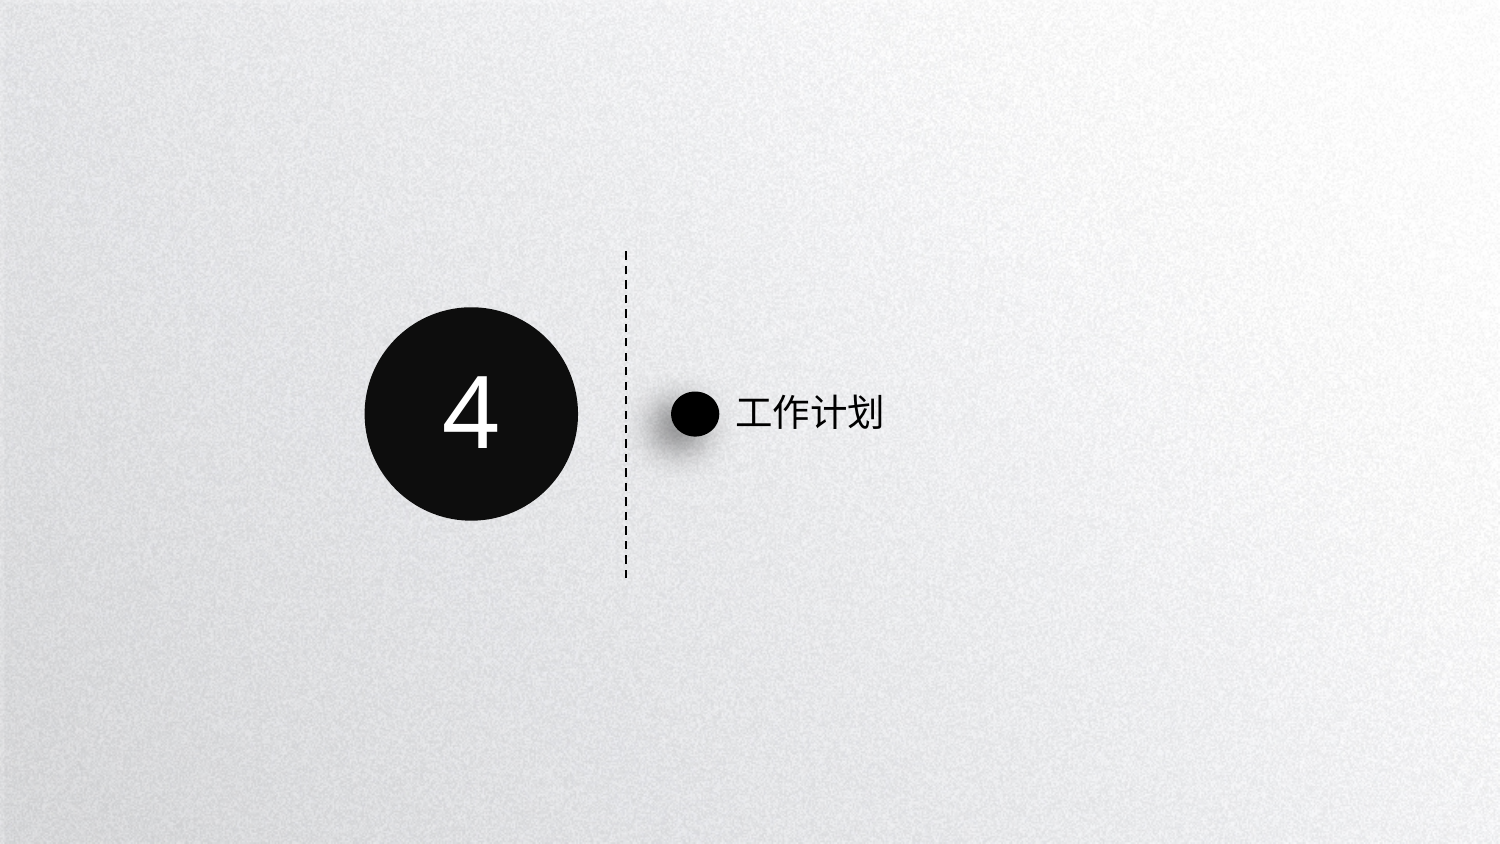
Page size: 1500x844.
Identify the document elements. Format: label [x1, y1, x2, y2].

text_box [364, 306, 579, 521]
picture [0, 0, 1500, 844]
